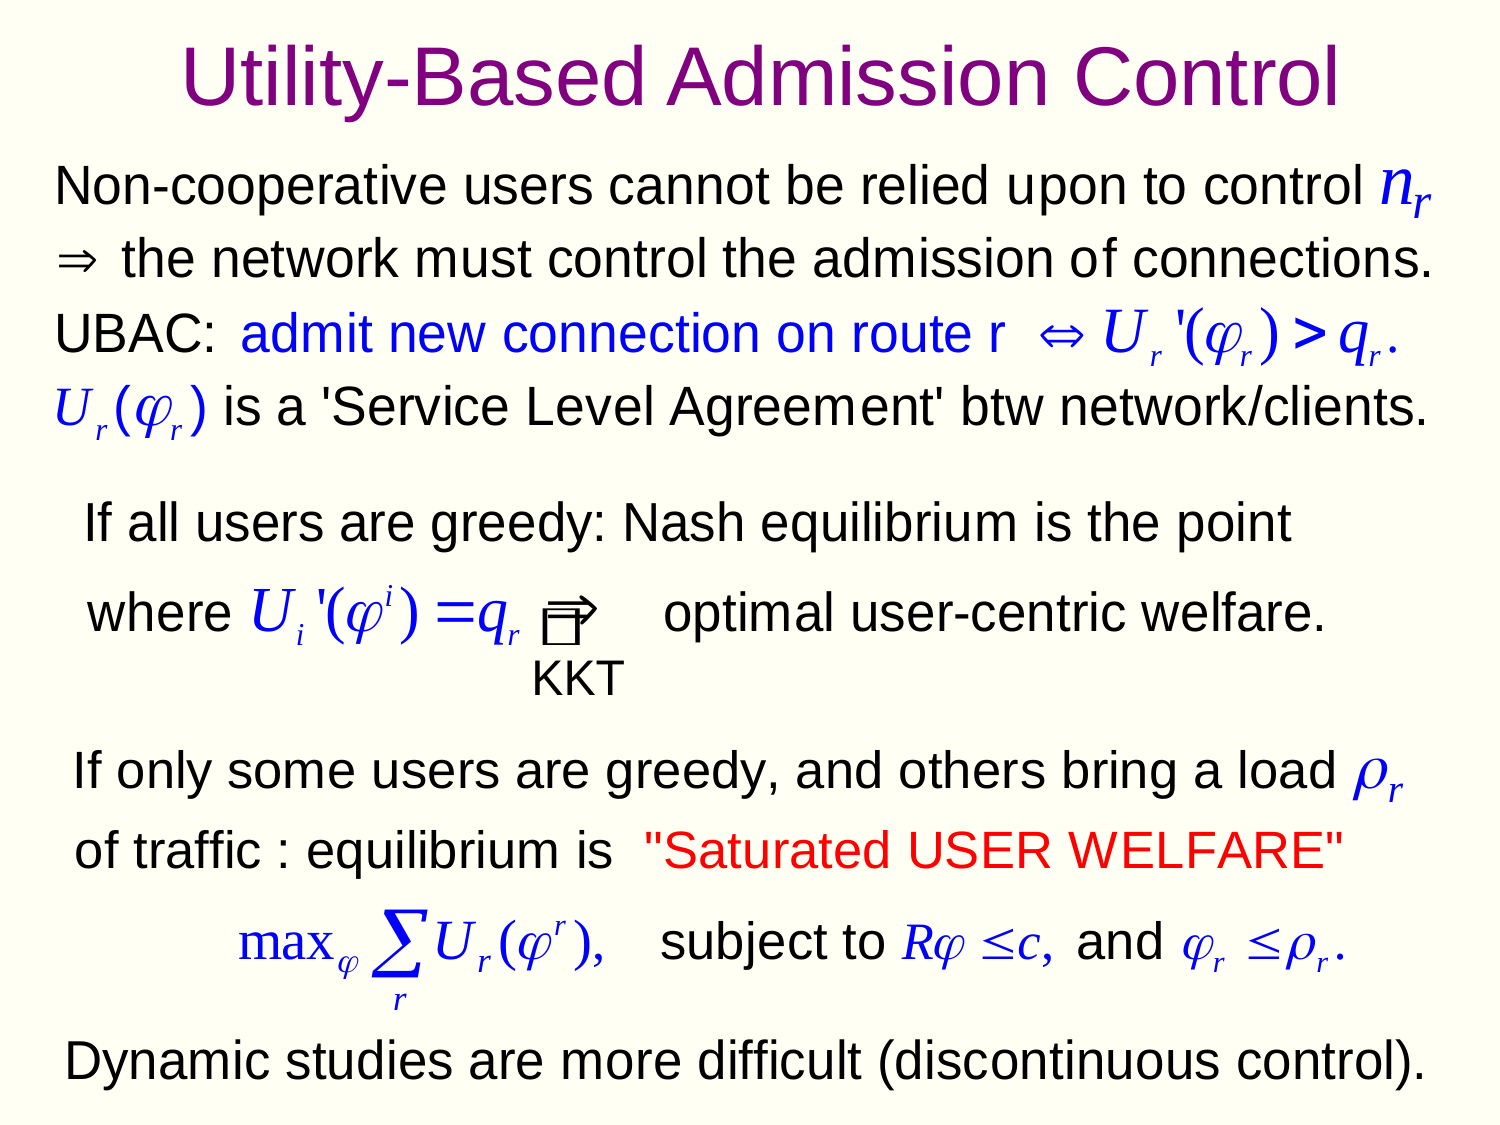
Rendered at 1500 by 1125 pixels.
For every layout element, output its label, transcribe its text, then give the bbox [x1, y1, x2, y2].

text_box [59, 1028, 1436, 1103]
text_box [68, 737, 1429, 1023]
text_box Utility-Based Admission Control [0, 1, 1500, 143]
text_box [78, 488, 1358, 709]
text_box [49, 148, 1443, 454]
